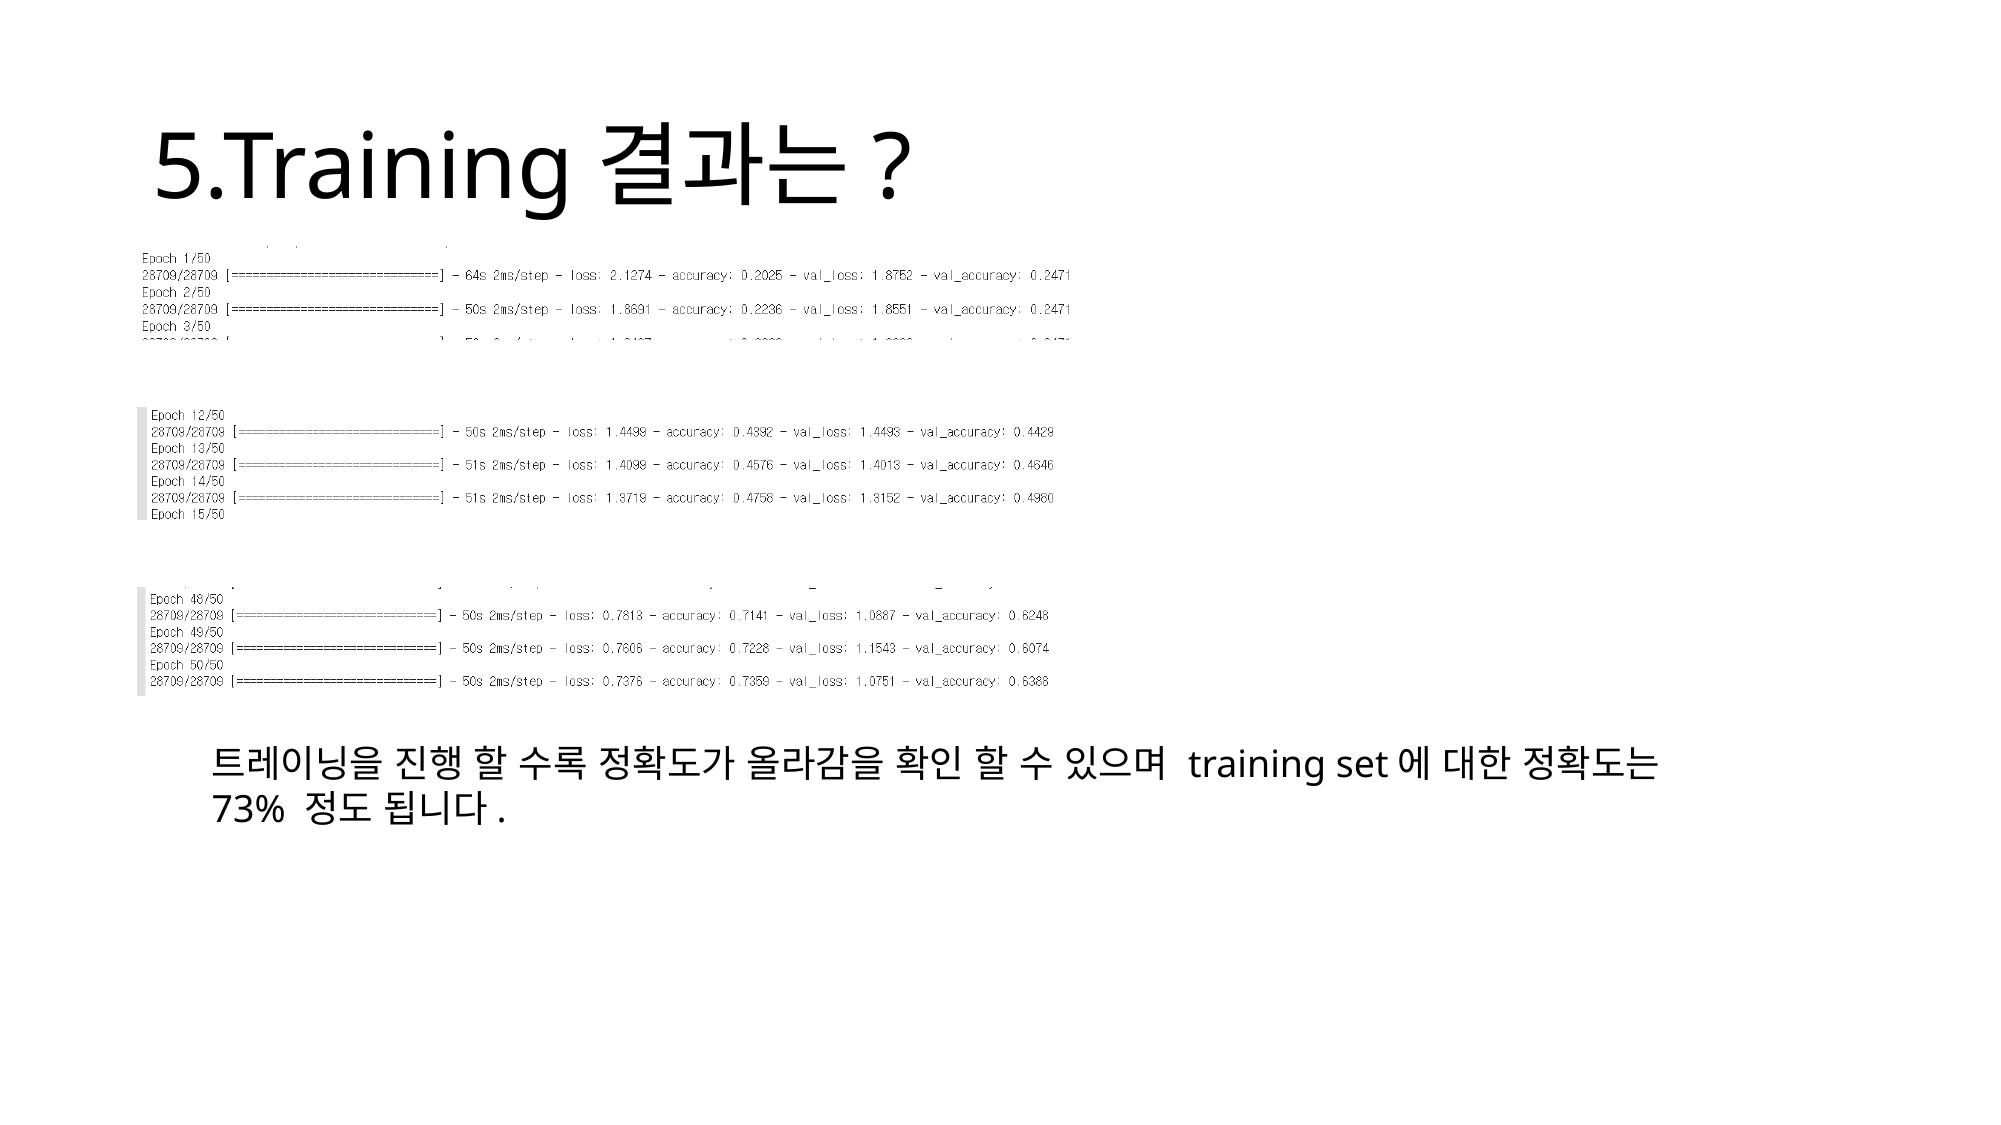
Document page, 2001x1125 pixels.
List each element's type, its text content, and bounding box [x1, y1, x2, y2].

picture [137, 407, 1078, 520]
picture [137, 246, 1078, 340]
picture [137, 587, 1078, 696]
title 5.Training결과는? [137, 59, 1863, 278]
text_box 트레이닝을 진행 할 수록 정확도가 올라감을 확인 할 수 있으며 training set에 대한 정확도는 73% 정도 됩니다. [196, 732, 1676, 838]
